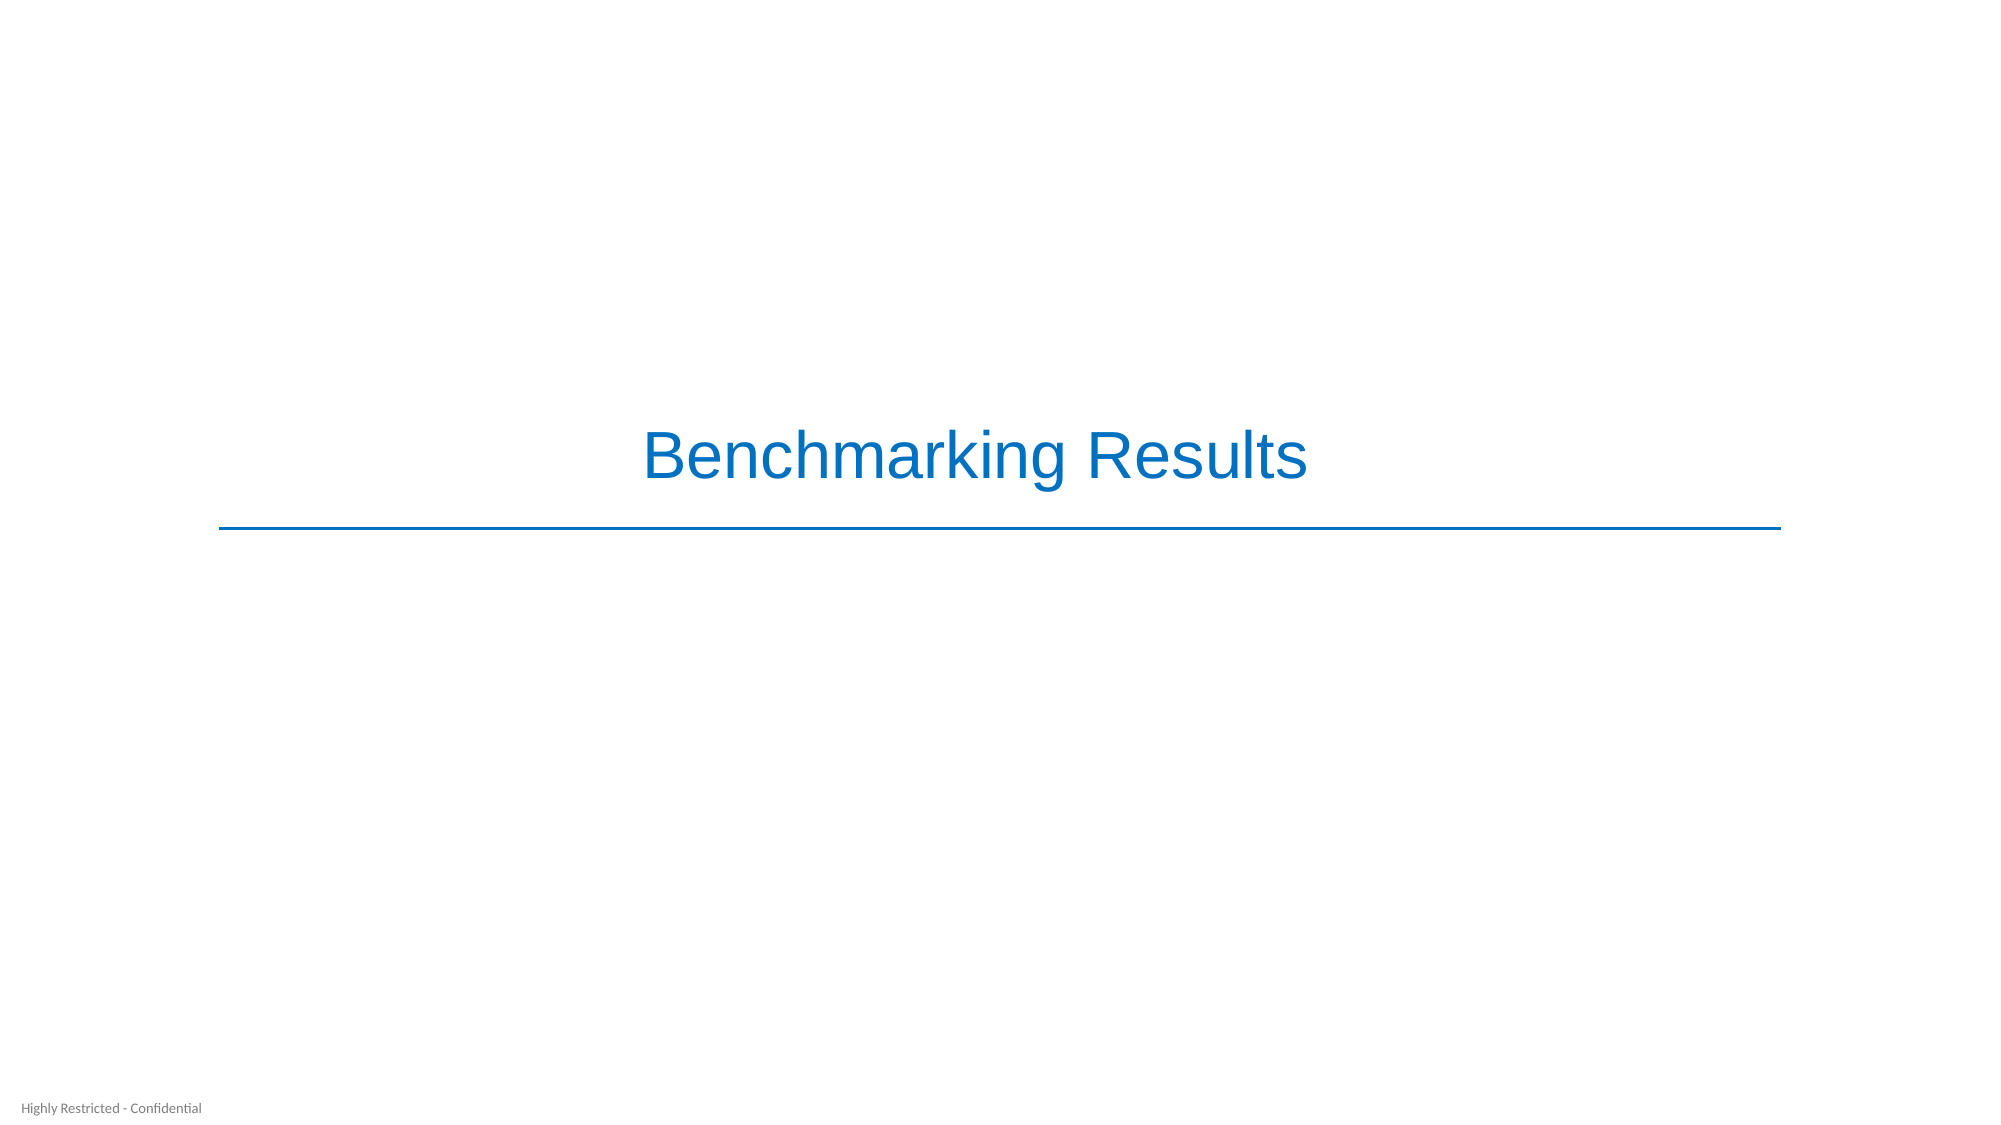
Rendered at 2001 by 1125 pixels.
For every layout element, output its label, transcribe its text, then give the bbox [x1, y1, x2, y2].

text_box Benchmarking Results [105, 404, 1847, 499]
